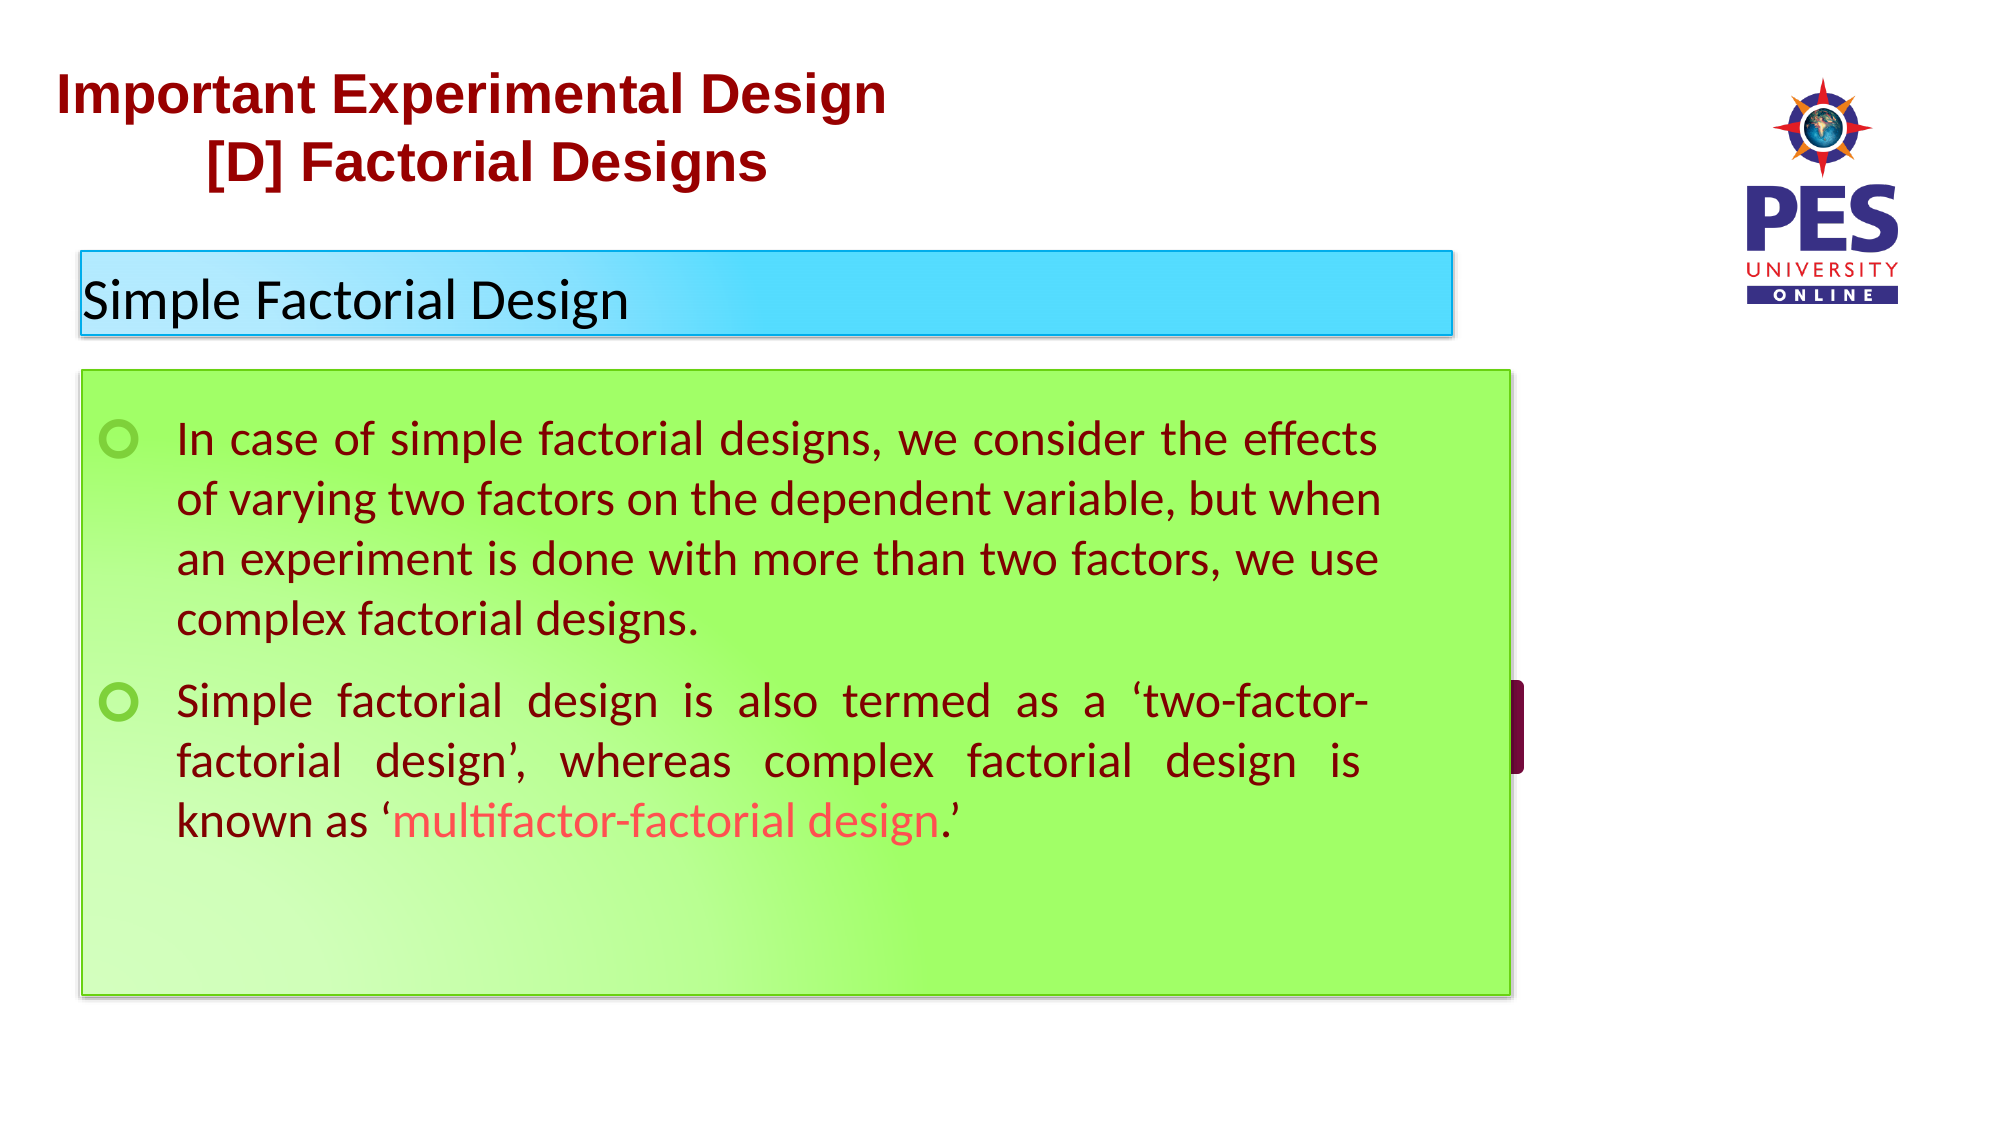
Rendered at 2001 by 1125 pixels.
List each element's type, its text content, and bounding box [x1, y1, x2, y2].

picture [1747, 77, 1898, 304]
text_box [71, 248, 1518, 366]
text_box Important Experimental Design [D] Factorial Designs [41, 42, 1490, 208]
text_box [67, 366, 1536, 1005]
text_box Simple Factorial Design [82, 199, 1571, 390]
